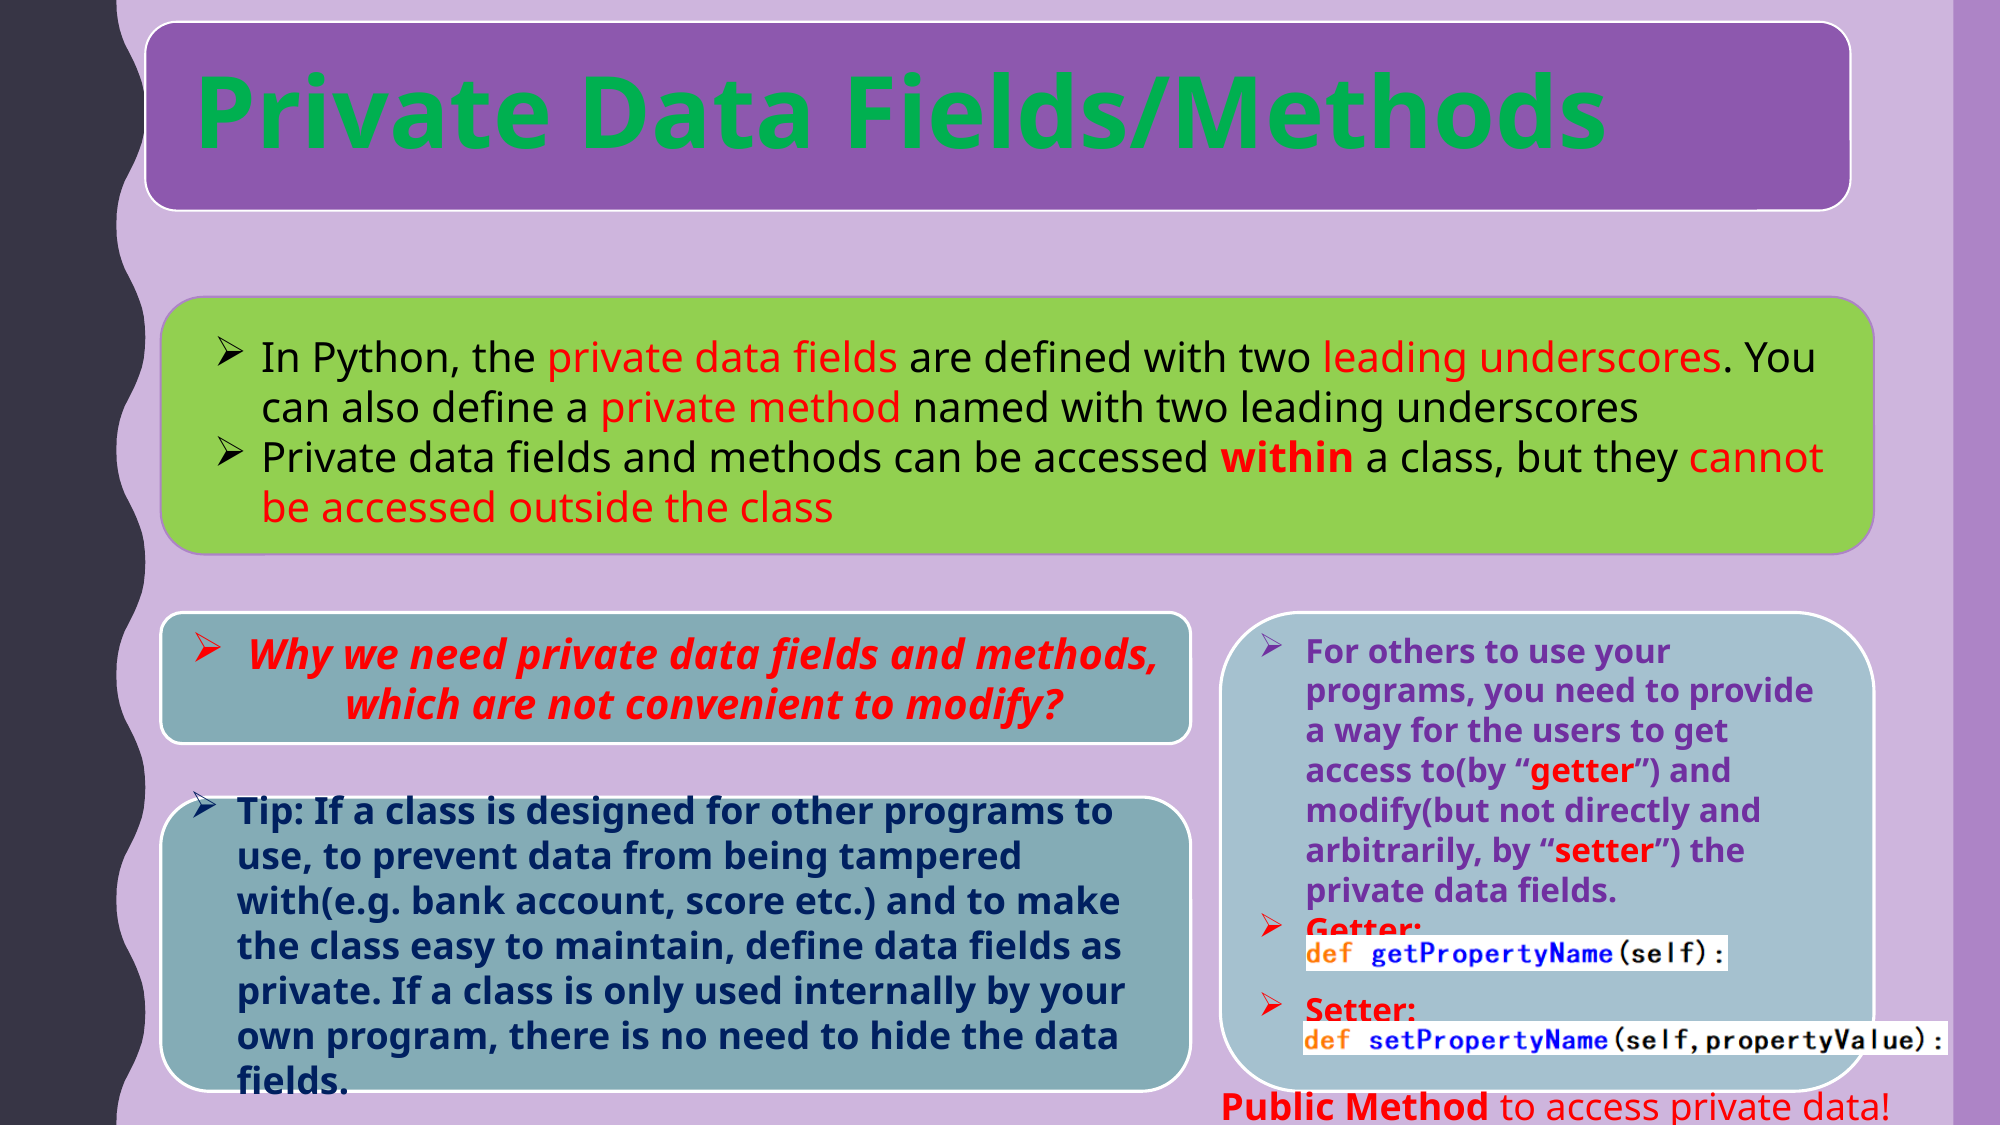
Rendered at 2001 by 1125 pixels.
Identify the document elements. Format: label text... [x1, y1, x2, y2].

text_box In Python, the private data fields are defined with two leading underscores. You can also define a private method named with two leading underscores Private data fields and methods can be accessed within a class, but they cannot be accessed outside the class [199, 323, 1861, 589]
picture [1303, 1021, 1948, 1055]
text_box Tip: If a class is designed for other programs to use, to prevent data from being tampered with(e.g. bank account, score etc.) and to make the class easy to maintain, define data fields as private. If a class is only used internally by your own program, there is no need to hide the data fields. [159, 795, 1193, 1093]
text_box Public Method to access private data! [1205, 1075, 1906, 1125]
picture [1306, 935, 1728, 971]
text_box For others to use your programs, you need to provide a way for the users to get access to(by “getter”) and modify(but not directly and arbitrarily, by “setter”) the private data fields. Getter: Setter: [1218, 610, 1876, 1075]
text_box Why we need private data fields and methods, which are not convenient to modify? [159, 610, 1193, 746]
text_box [145, 20, 1851, 212]
text_box [159, 295, 1876, 556]
